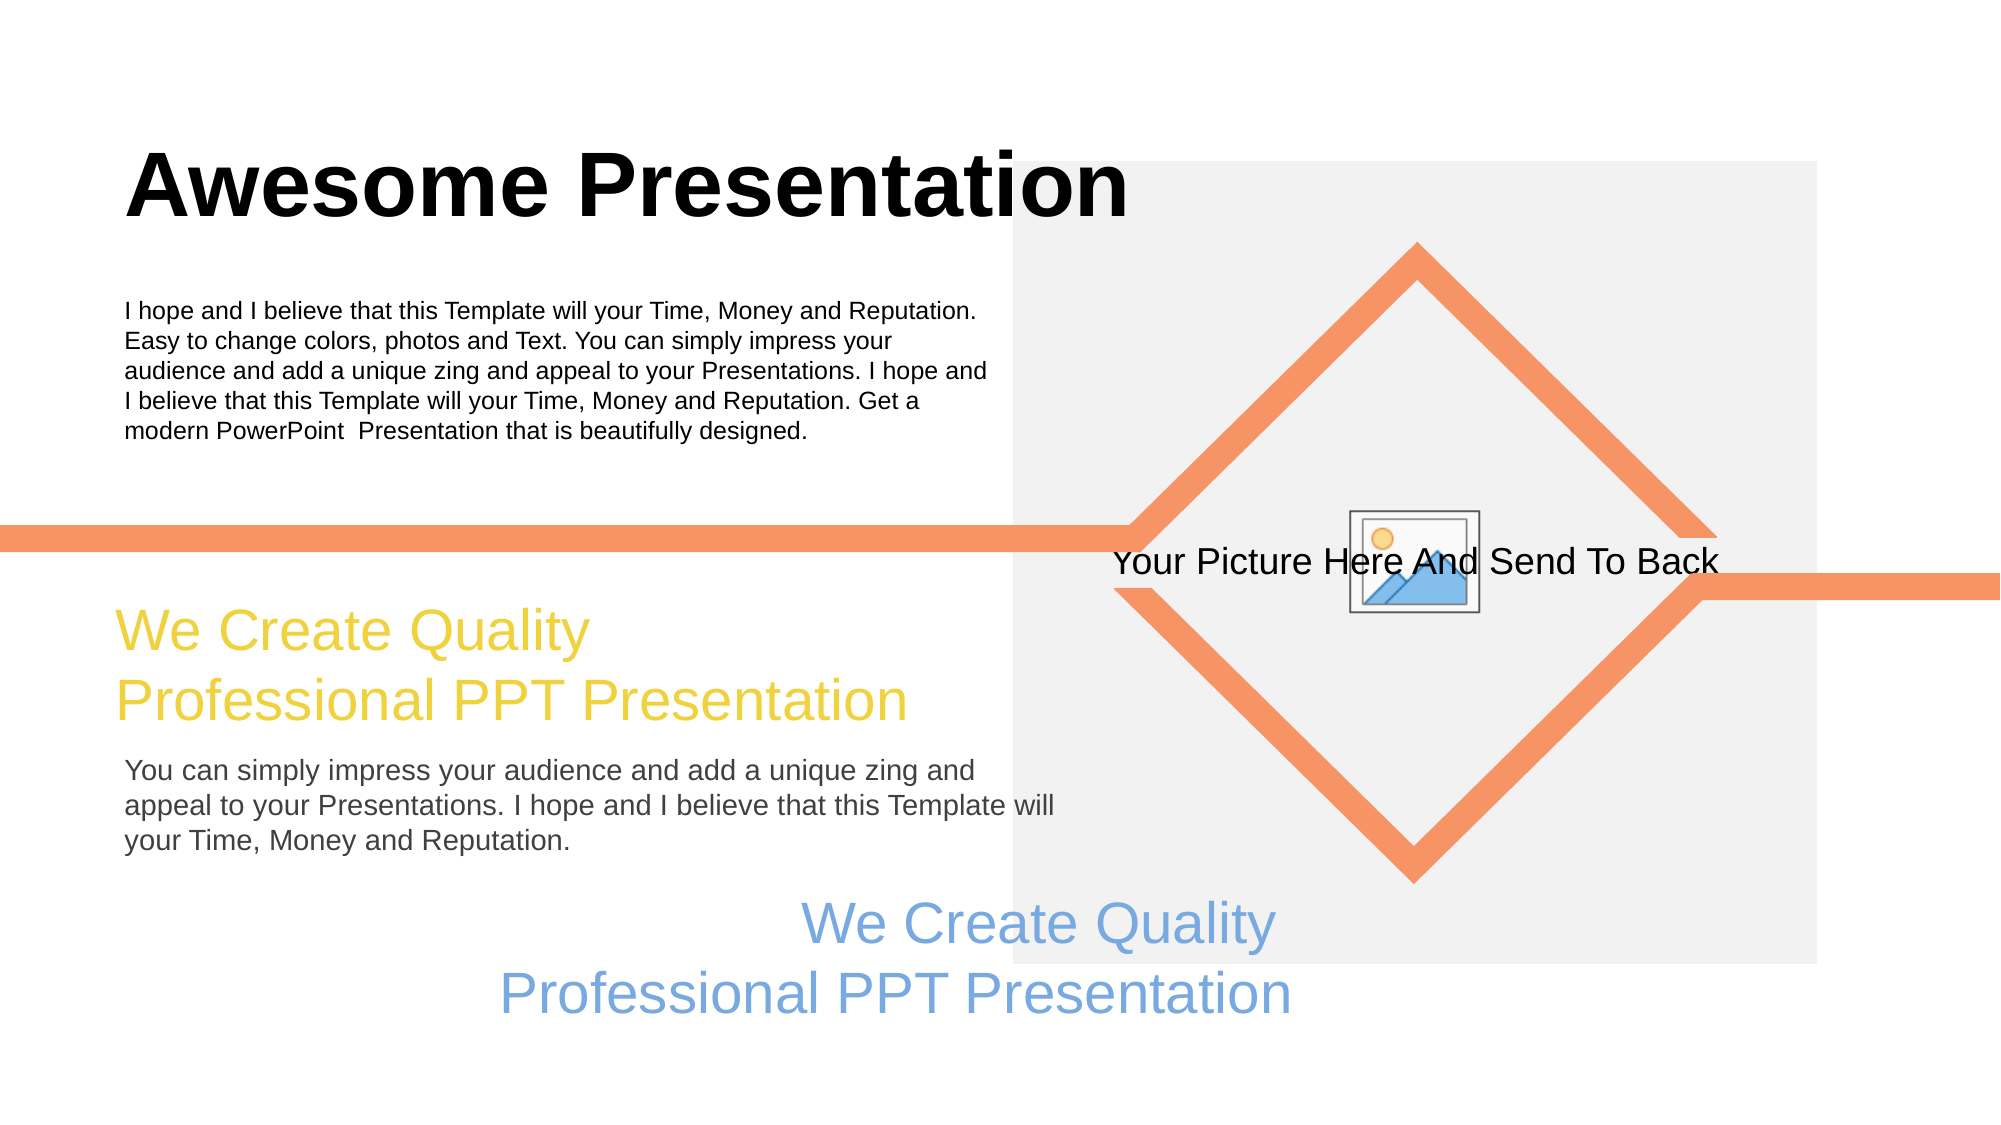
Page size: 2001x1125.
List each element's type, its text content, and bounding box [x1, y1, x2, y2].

text_box Awesome Presentation [109, 117, 1174, 243]
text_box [1062, 573, 2000, 741]
picture [1013, 160, 1817, 965]
text_box We Create Quality Professional PPT Presentation [109, 591, 965, 732]
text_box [0, 385, 1769, 553]
text_box I hope and I believe that this Template will your Time, Money and Reputation. Easy to change colors, photos and Text. You can simply impress your audience and add a unique zing and appeal to your Presentations. I hope and I believe that this Template will your Time, Money and Reputation. Get a modern PowerPoint Presentation that is beautifully designed. [109, 287, 1013, 385]
text_box You can simply impress your audience and add a unique zing and appeal to your Presentations. I hope and I believe that this Template will your Time, Money and Reputation. [109, 744, 1013, 864]
text_box We Create Quality Professional PPT Presentation [443, 884, 1300, 1025]
